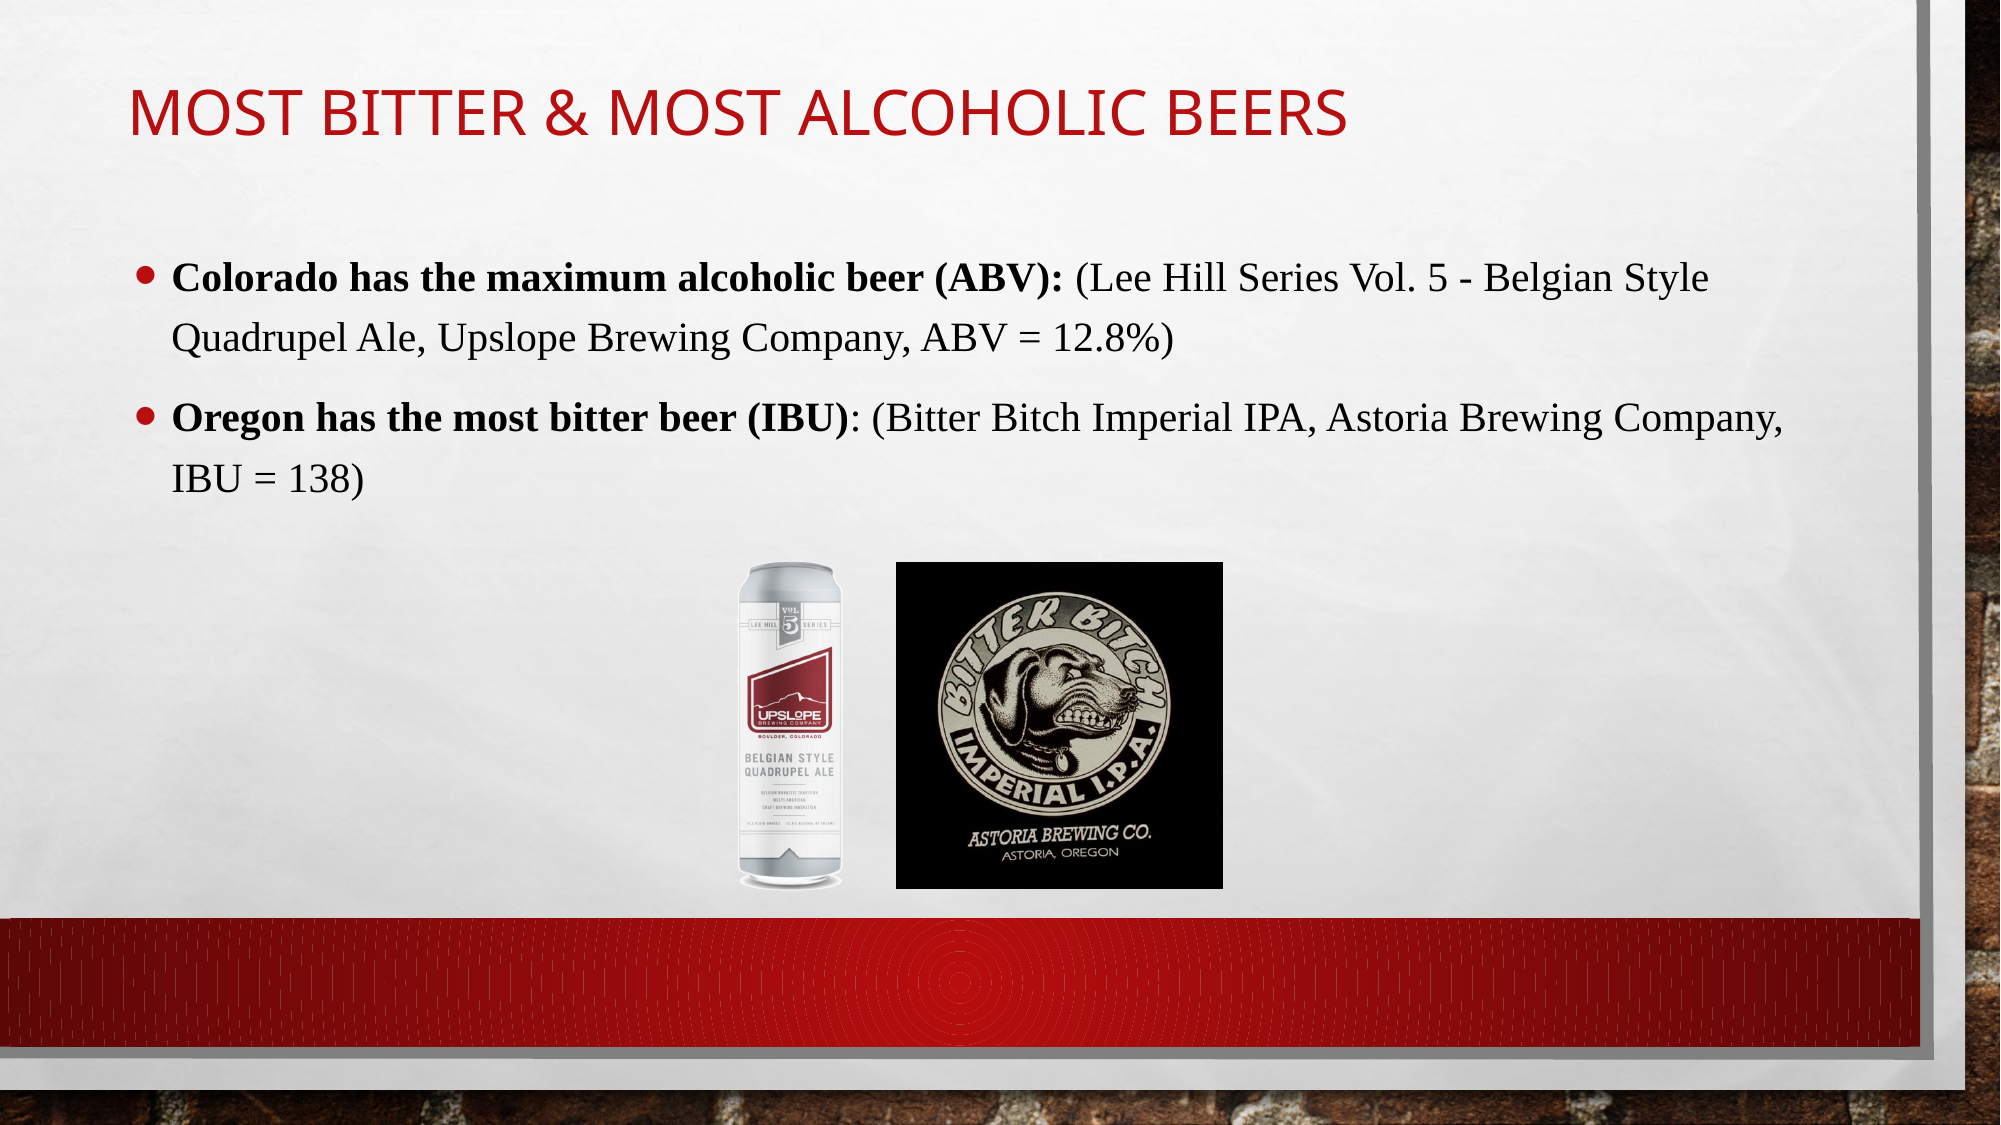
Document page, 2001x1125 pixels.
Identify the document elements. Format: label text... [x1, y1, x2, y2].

list Colorado has the maximum alcoholic beer (ABV): (Lee Hill Series Vol. 5 - Belgian Style Quadrupel Ale, Upslope Brewing Company, ABV = 12.8%) Oregon has the most bitter beer (IBU): (Bitter Bitch Imperial IPA, Astoria Brewing Company, IBU = 138) [118, 210, 1824, 530]
picture [0, 0, 2000, 1125]
text_box Most Bitter & Most Alcoholic Beers [112, 72, 1818, 157]
picture [896, 562, 1223, 890]
picture [730, 557, 850, 895]
